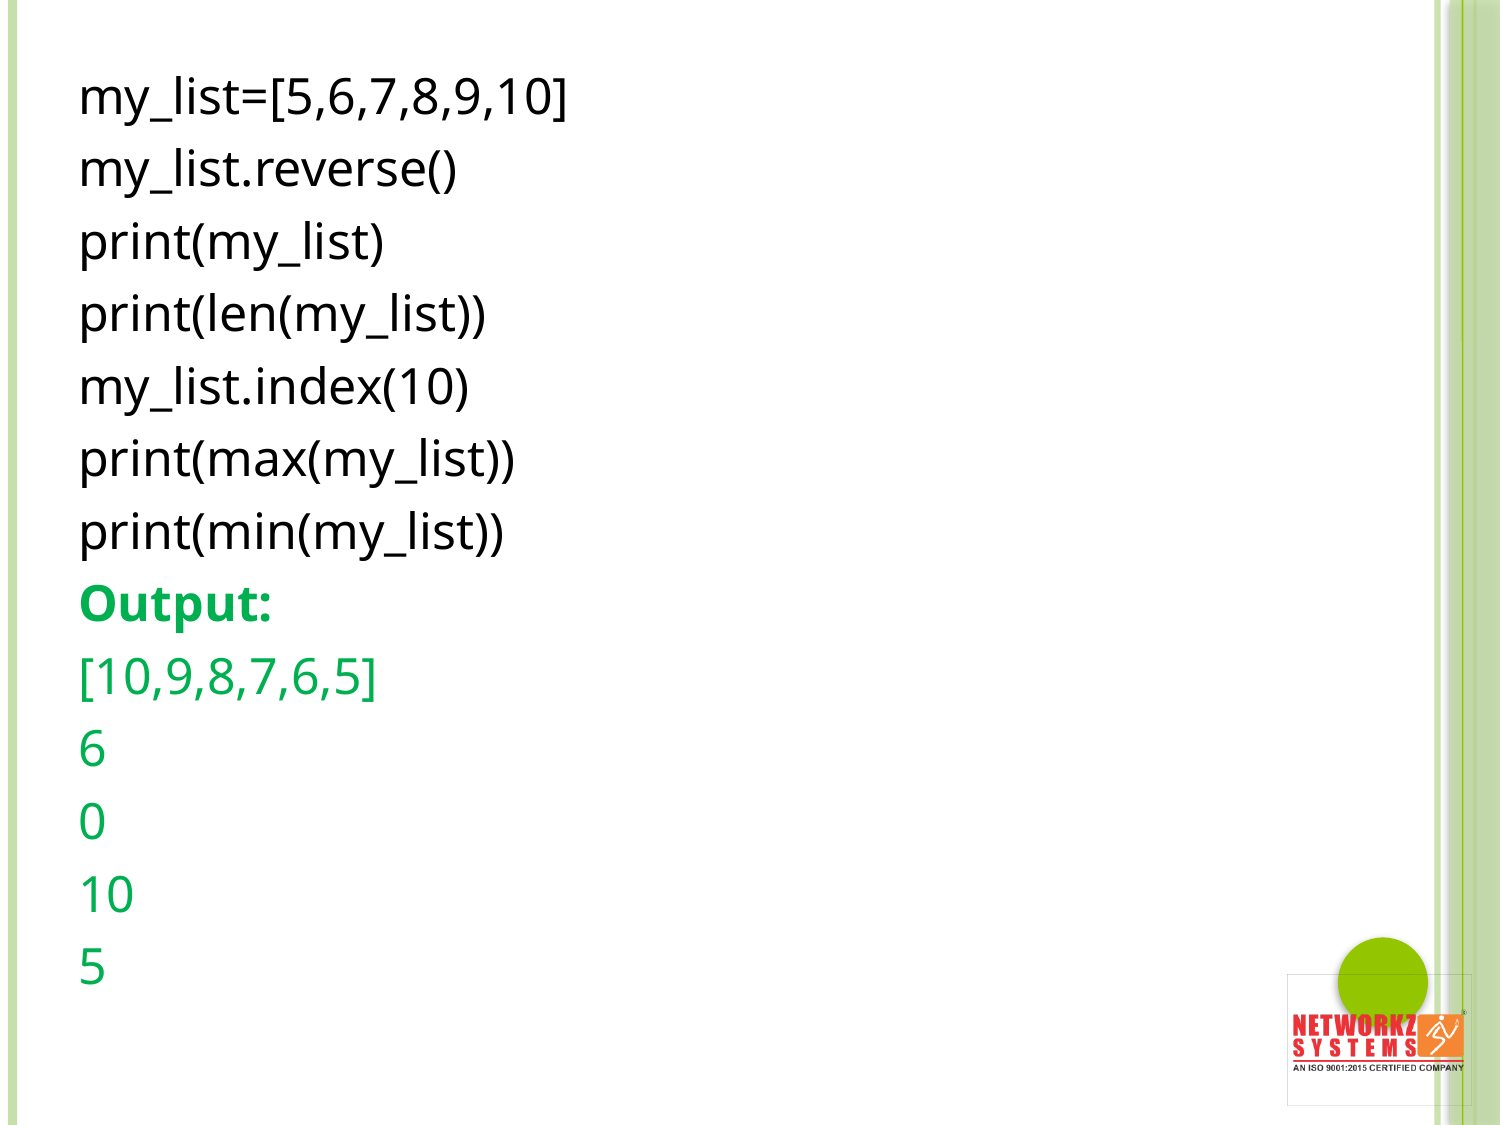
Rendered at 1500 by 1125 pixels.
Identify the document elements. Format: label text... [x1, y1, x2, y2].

list my_list=[5,6,7,8,9,10] my_list.reverse() print(my_list) print(len(my_list)) my_list.index(10) print(max(my_list)) print(min(my_list)) Output: [10,9,8,7,6,5] 6 0 10 5 [63, 56, 1289, 1044]
picture [1286, 974, 1472, 1106]
